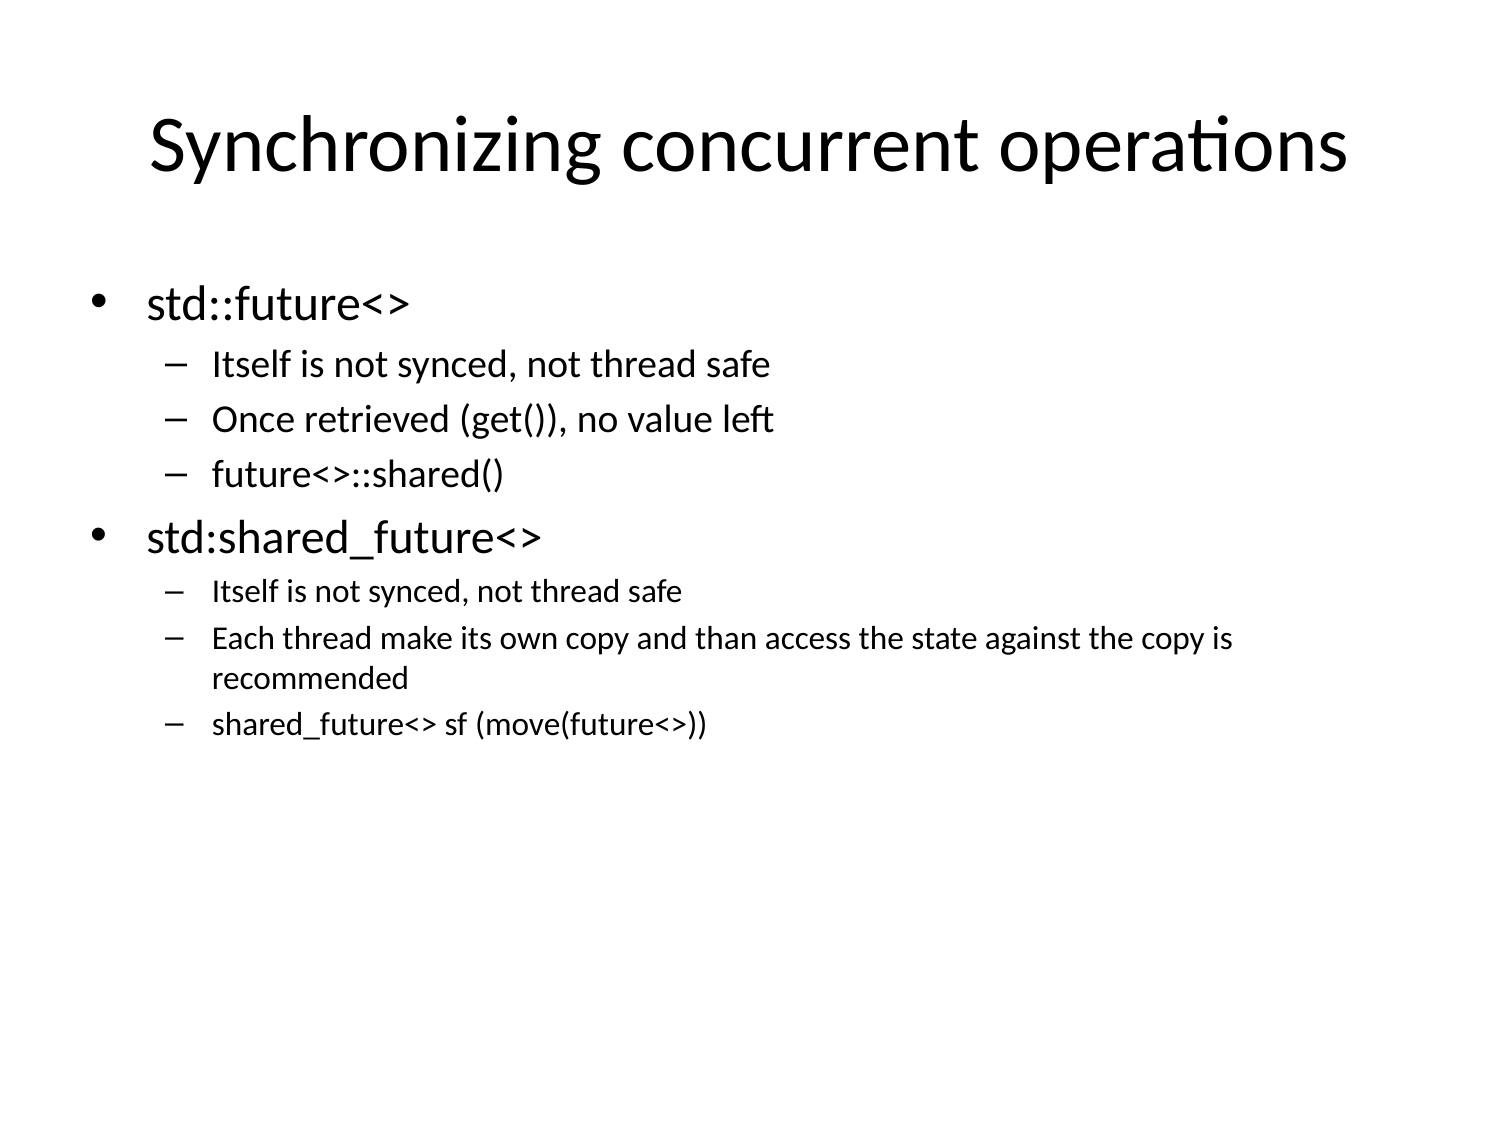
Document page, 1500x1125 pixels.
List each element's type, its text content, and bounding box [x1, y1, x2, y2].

list std::future<> Itself is not synced, not thread safe Once retrieved (get()), no value left future<>::shared() std:shared_future<> Itself is not synced, not thread safe Each thread make its own copy and than access the state against the copy is recommended shared_future<> sf (move(future<>)) [75, 262, 1425, 1005]
title Synchronizing concurrent operations [75, 45, 1425, 233]
